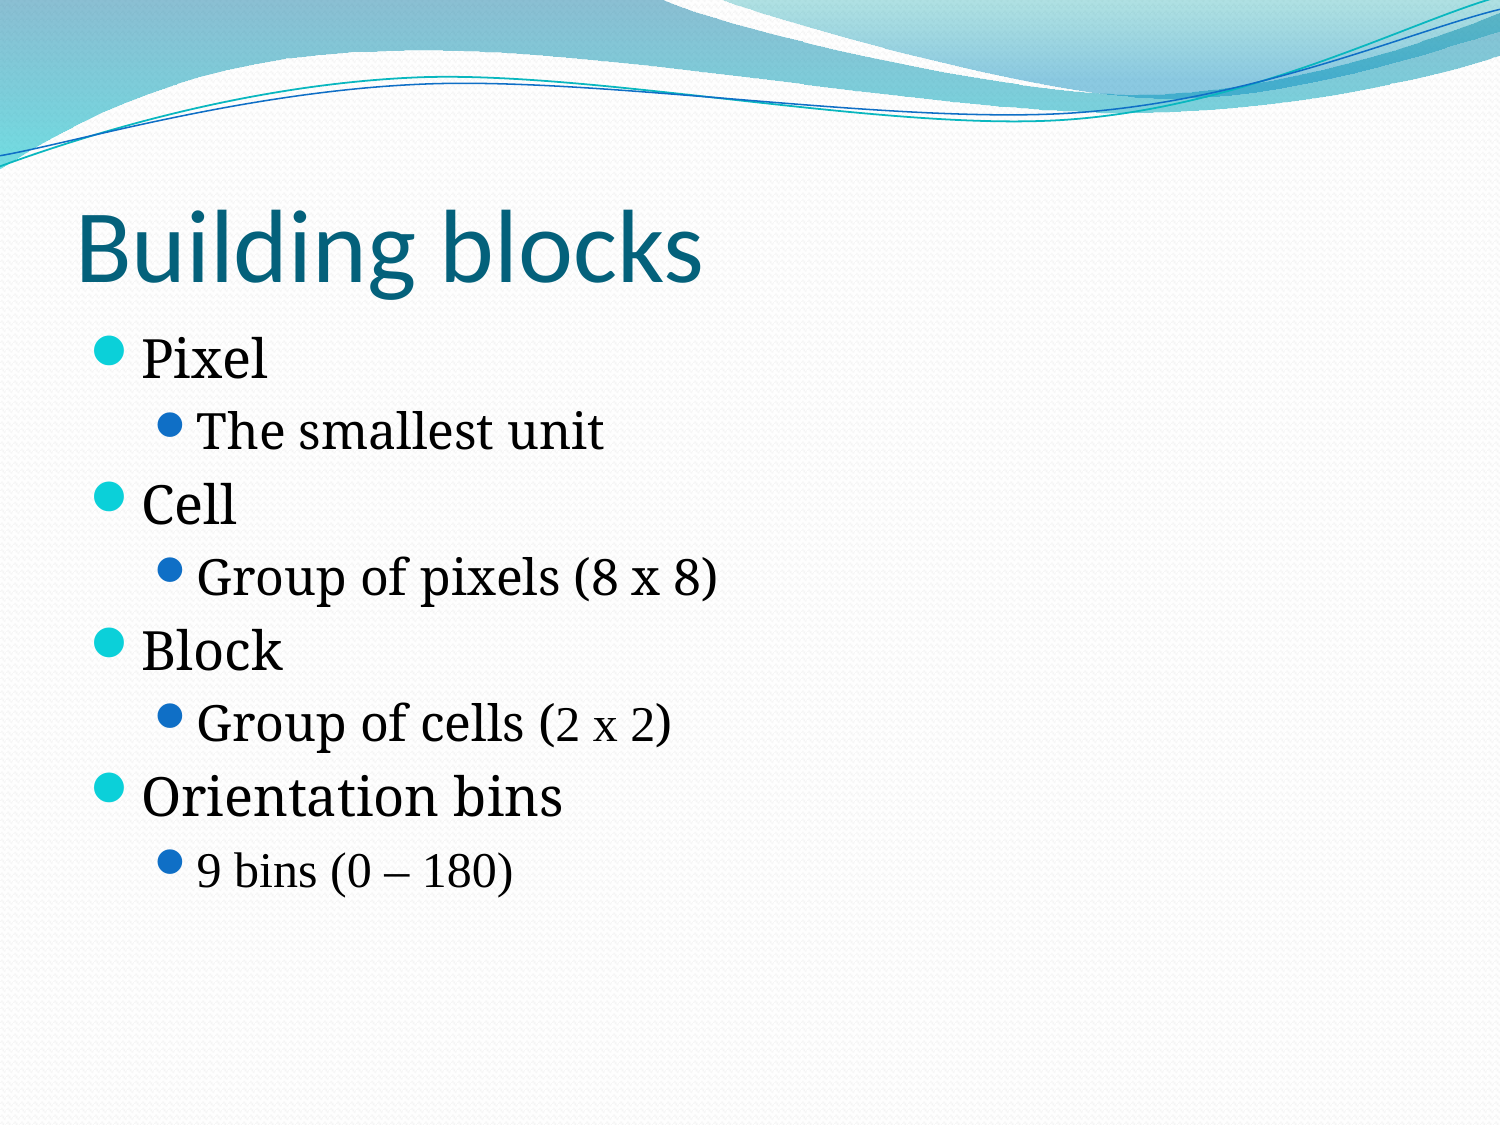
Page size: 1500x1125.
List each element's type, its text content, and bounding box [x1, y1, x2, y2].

list Pixel The smallest unit Cell Group of pixels (8 x 8) Block Group of cells (2 x 2) Orientation bins 9 bins (0 – 180) [75, 317, 1425, 1038]
title Building blocks [75, 115, 1425, 303]
